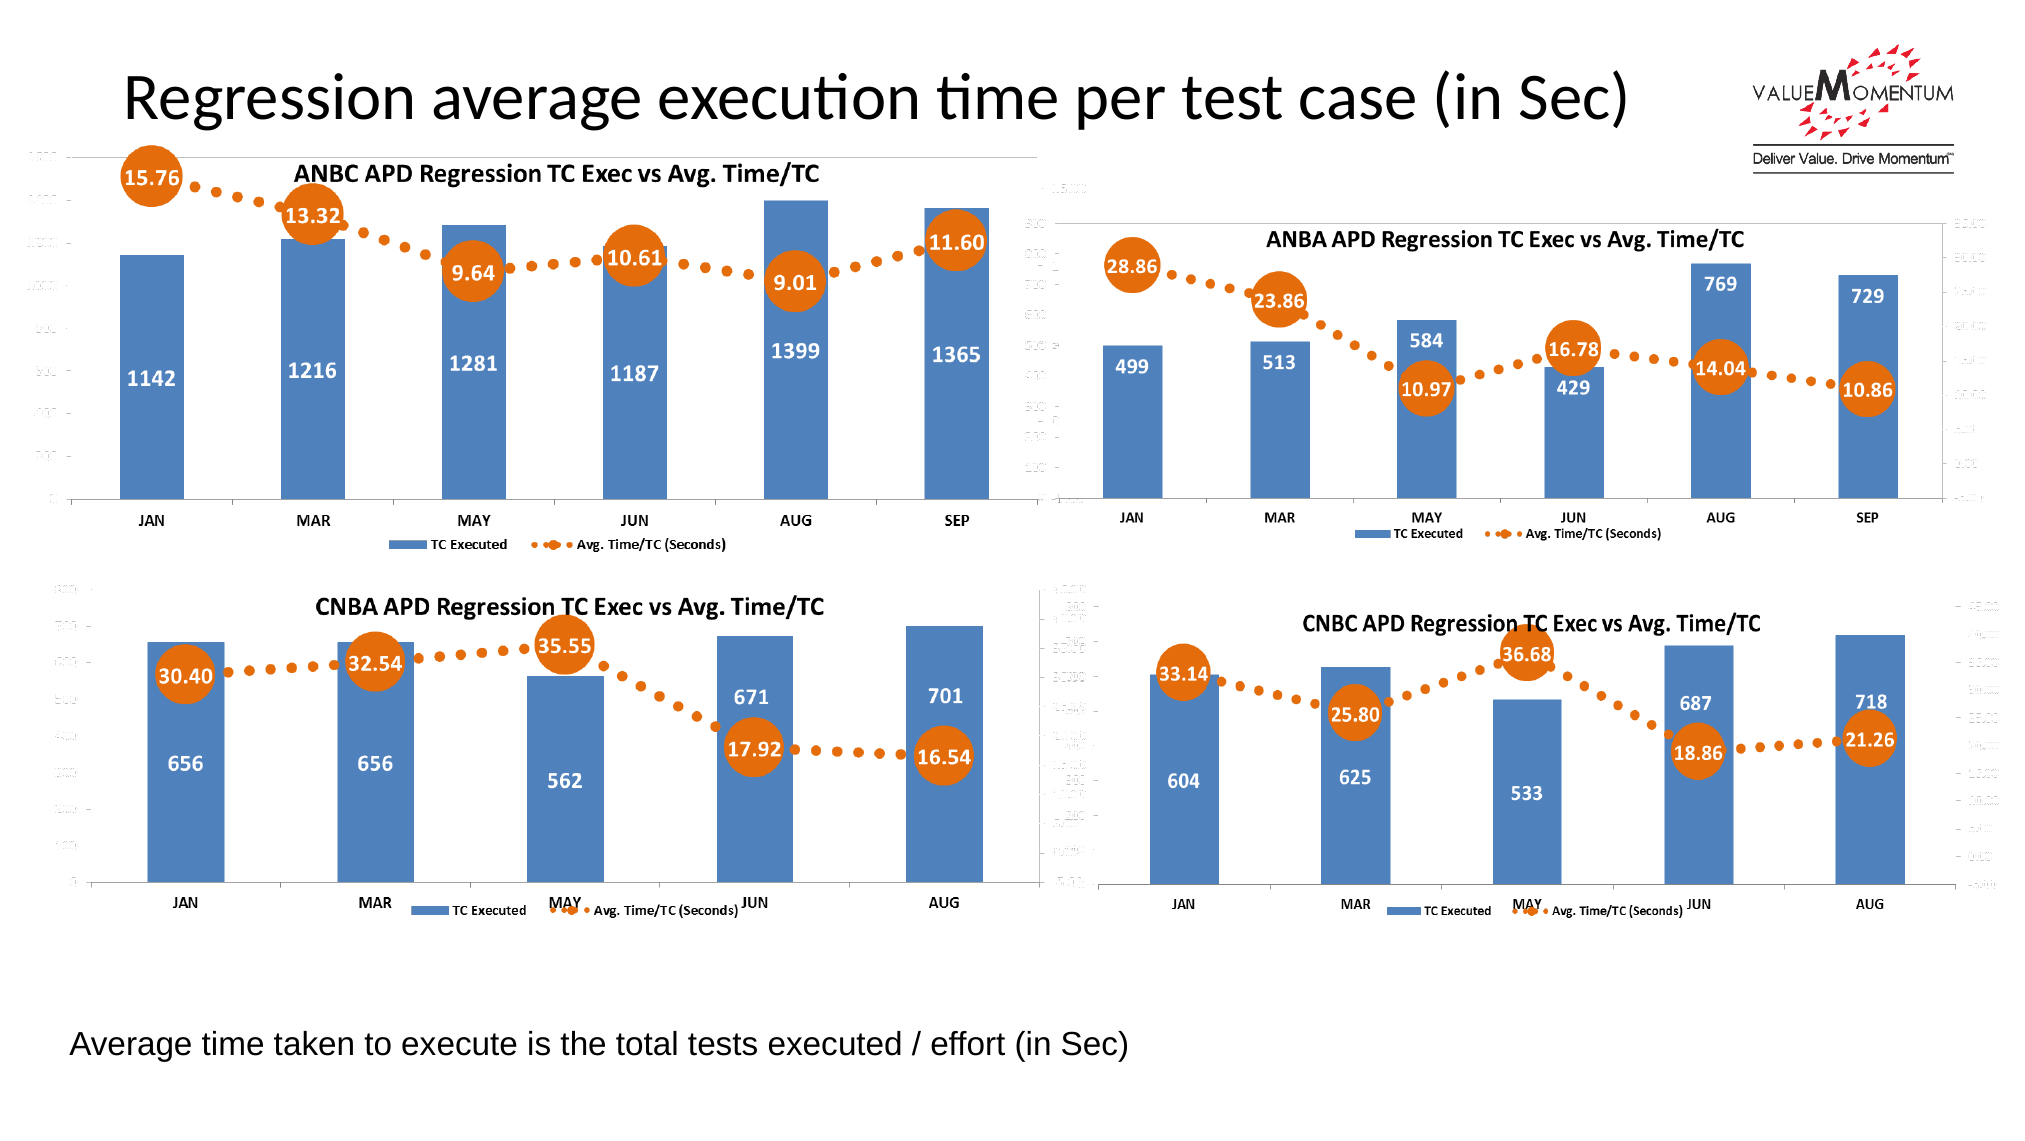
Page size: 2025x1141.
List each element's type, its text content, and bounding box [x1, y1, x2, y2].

picture [1738, 34, 1968, 183]
text_box Average time taken to execute is the total tests executed / effort (in Sec) [51, 1013, 1987, 1112]
picture [50, 577, 2001, 933]
title Regression average execution time per test case (in Sec) [101, 45, 1654, 127]
picture [24, 144, 1987, 560]
